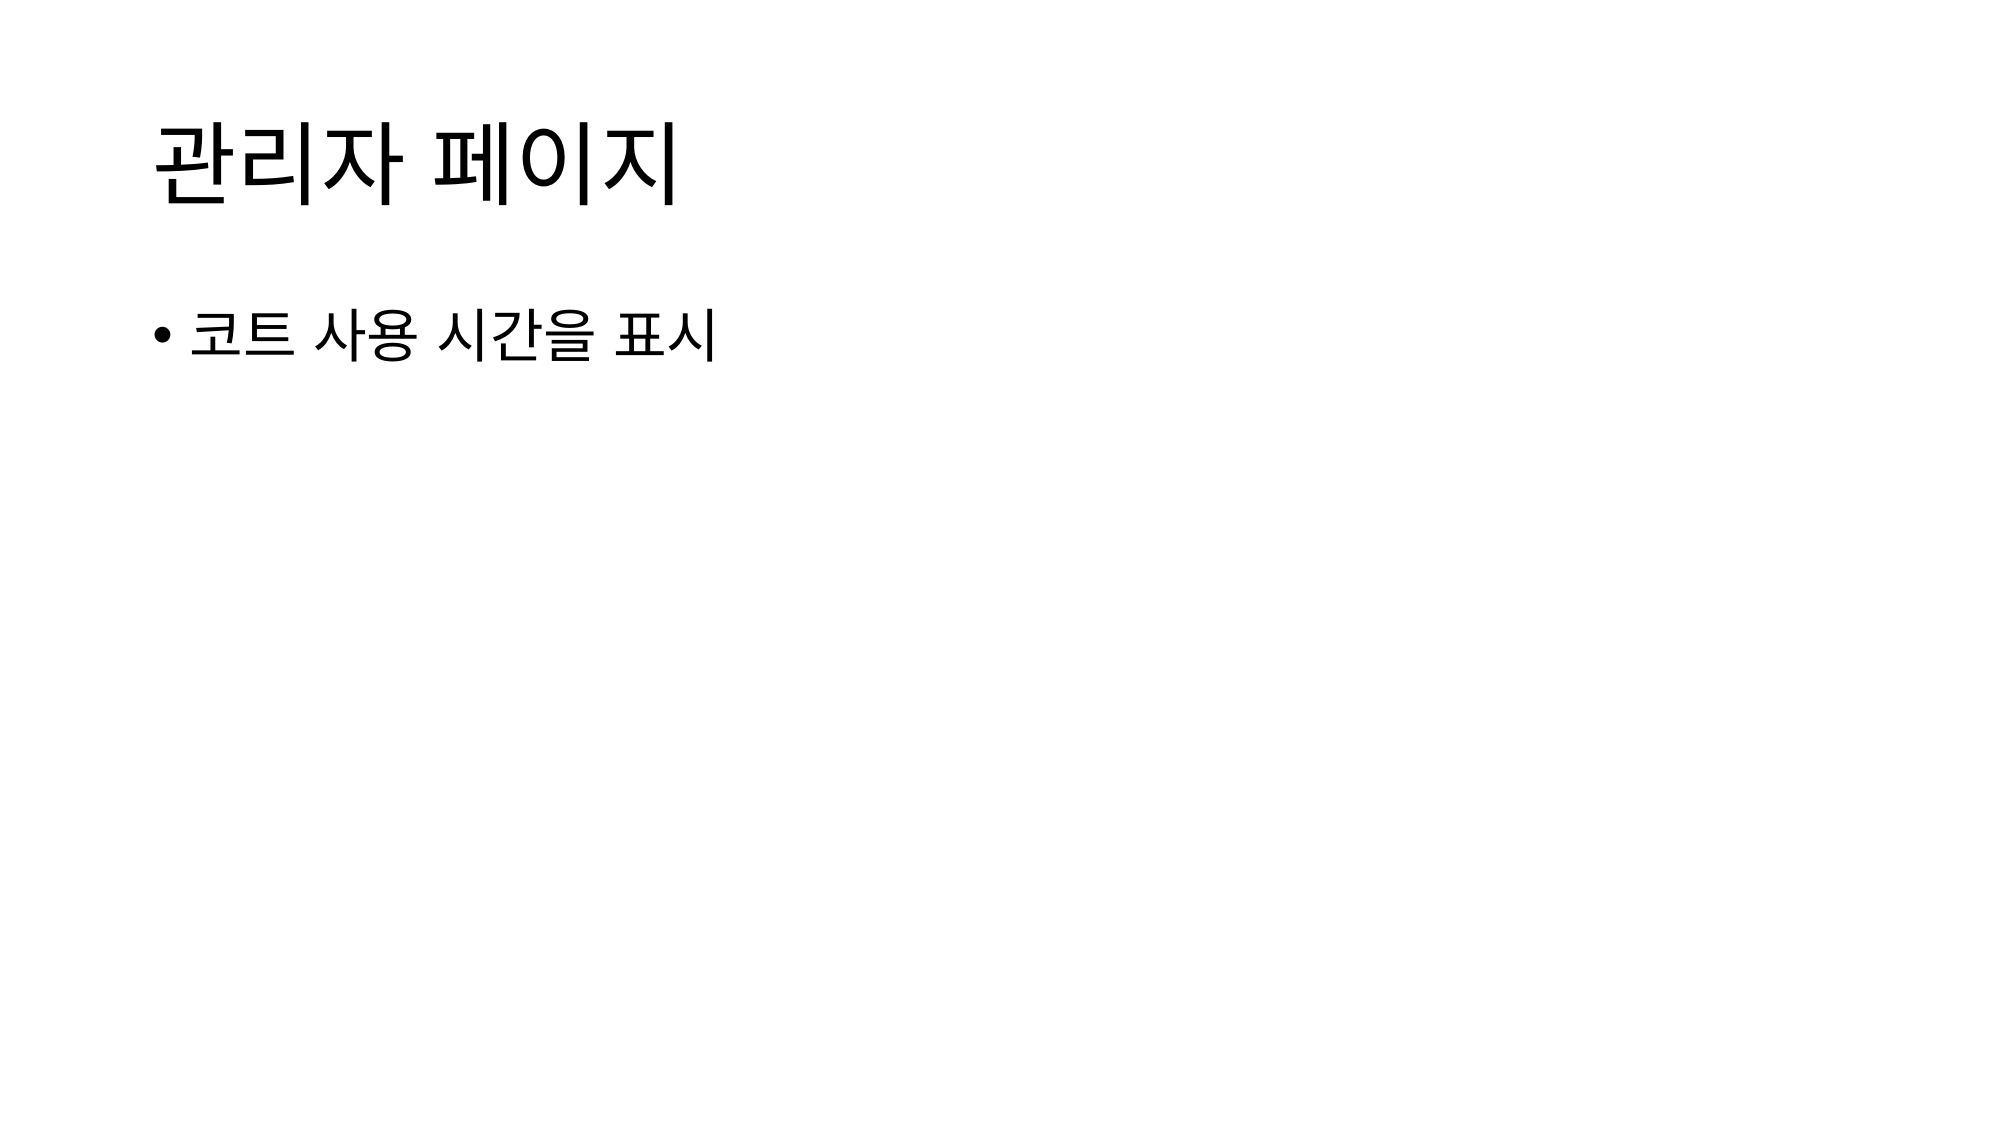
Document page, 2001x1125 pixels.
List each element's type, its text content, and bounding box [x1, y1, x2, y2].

title 관리자 페이지 [137, 59, 1863, 278]
list 코트 사용 시간을 표시 [137, 299, 1863, 1014]
